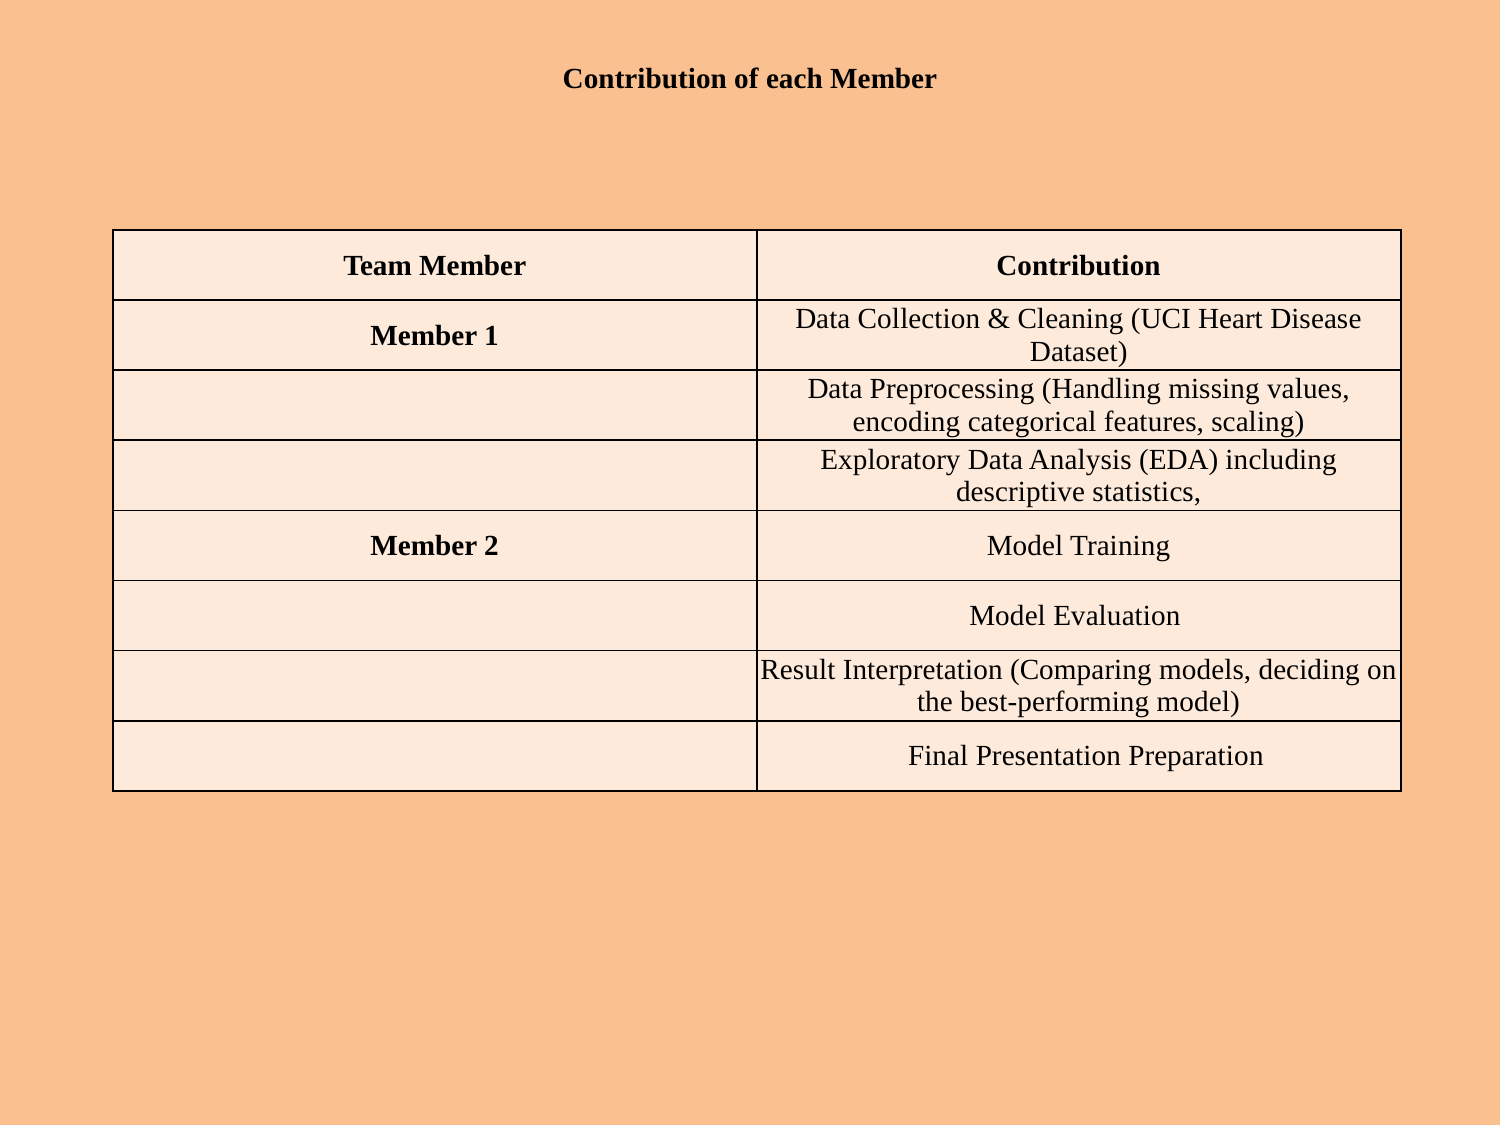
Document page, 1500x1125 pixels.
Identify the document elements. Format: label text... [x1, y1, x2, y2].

table_cell [114, 441, 756, 510]
table_header Contribution [758, 231, 1400, 299]
list [29, 125, 1019, 1102]
table_cell Member 1 [114, 301, 756, 369]
title Contribution of each Member [75, 16, 1425, 161]
table_cell Final Presentation Preparation [758, 722, 1400, 790]
table_cell Data Collection & Cleaning (UCI Heart Disease Dataset) [758, 301, 1400, 369]
table_cell [114, 581, 756, 650]
table_cell [114, 371, 756, 439]
table_cell Member 2 [114, 511, 756, 580]
table_cell Model Training [758, 511, 1400, 580]
table_cell Result Interpretation (Comparing models, deciding on the best-performing model) [758, 651, 1400, 720]
table_cell Exploratory Data Analysis (EDA) including descriptive statistics, [758, 441, 1400, 510]
table_cell [114, 651, 756, 720]
table_cell Data Preprocessing (Handling missing values, encoding categorical features, scaling) [758, 371, 1400, 439]
table_cell Model Evaluation [758, 581, 1400, 650]
table_header Team Member [114, 231, 756, 299]
table_cell [114, 722, 756, 790]
